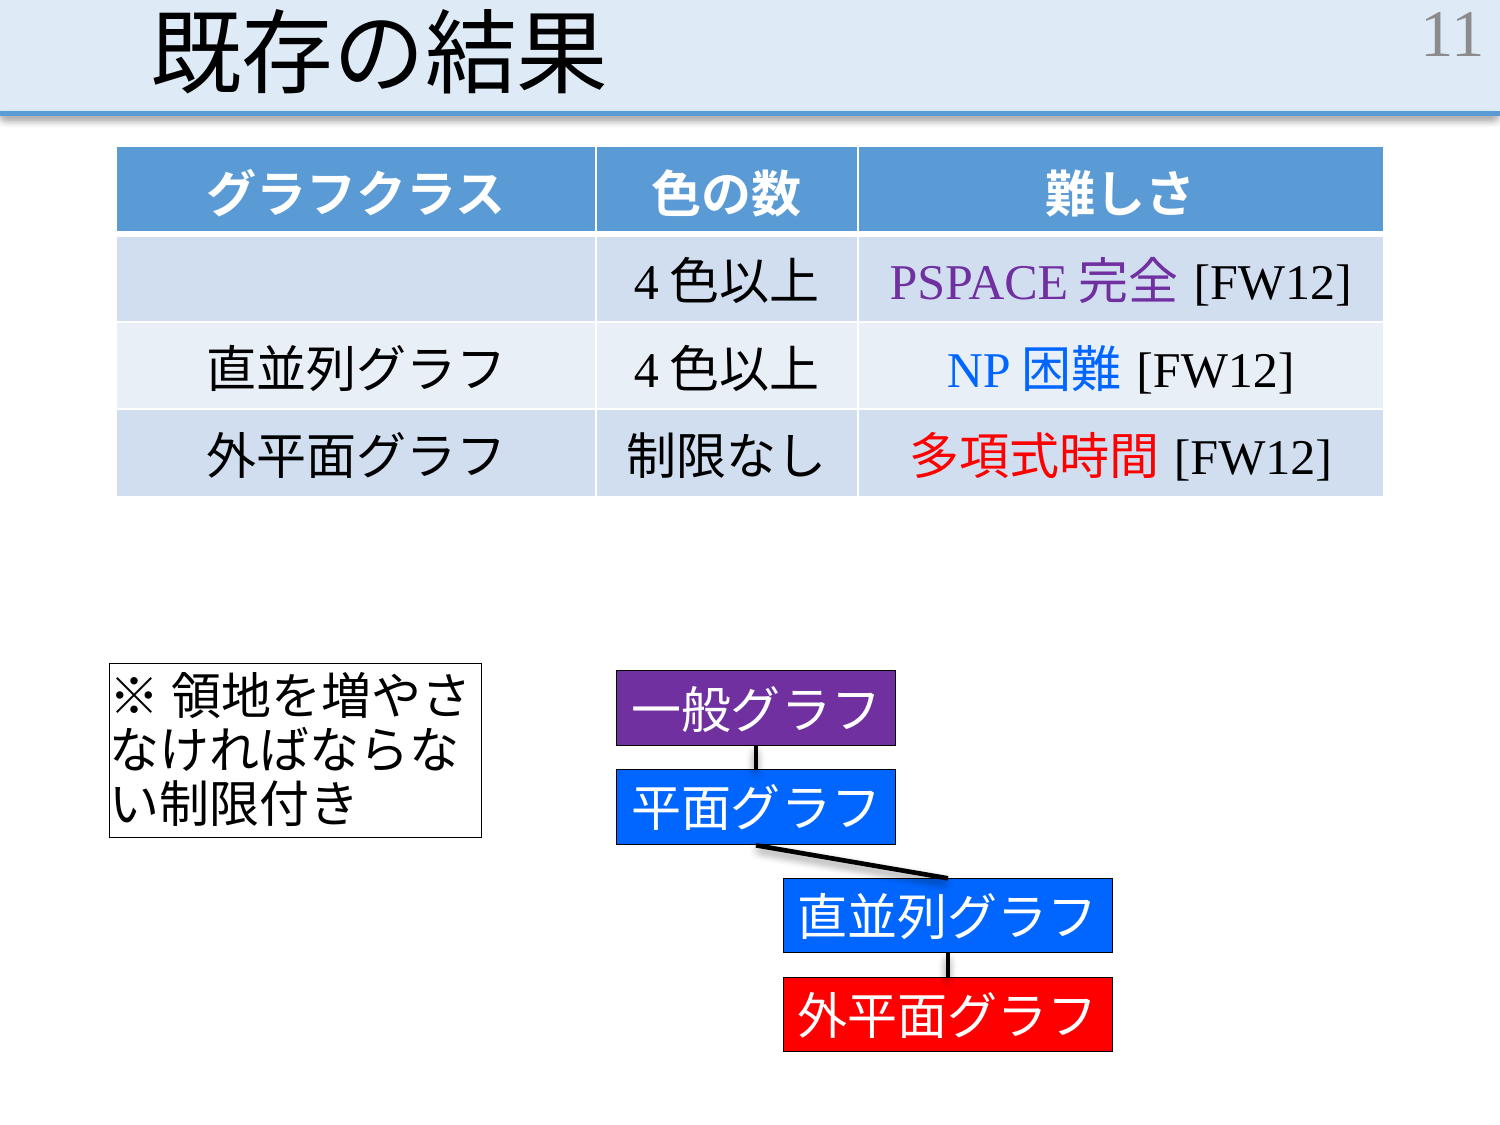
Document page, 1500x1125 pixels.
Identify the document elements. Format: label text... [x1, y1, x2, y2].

text_box ※領地を増やさなければならない制限付き [109, 663, 482, 838]
text_box 平面グラフ [616, 769, 896, 845]
text_box 外平面グラフ [783, 977, 1113, 1052]
slide_number 11 [1162, 0, 1500, 60]
title 既存の結果 [135, 0, 1373, 114]
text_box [755, 844, 949, 879]
text_box 直並列グラフ [783, 878, 1113, 953]
text_box 一般グラフ [616, 670, 896, 746]
